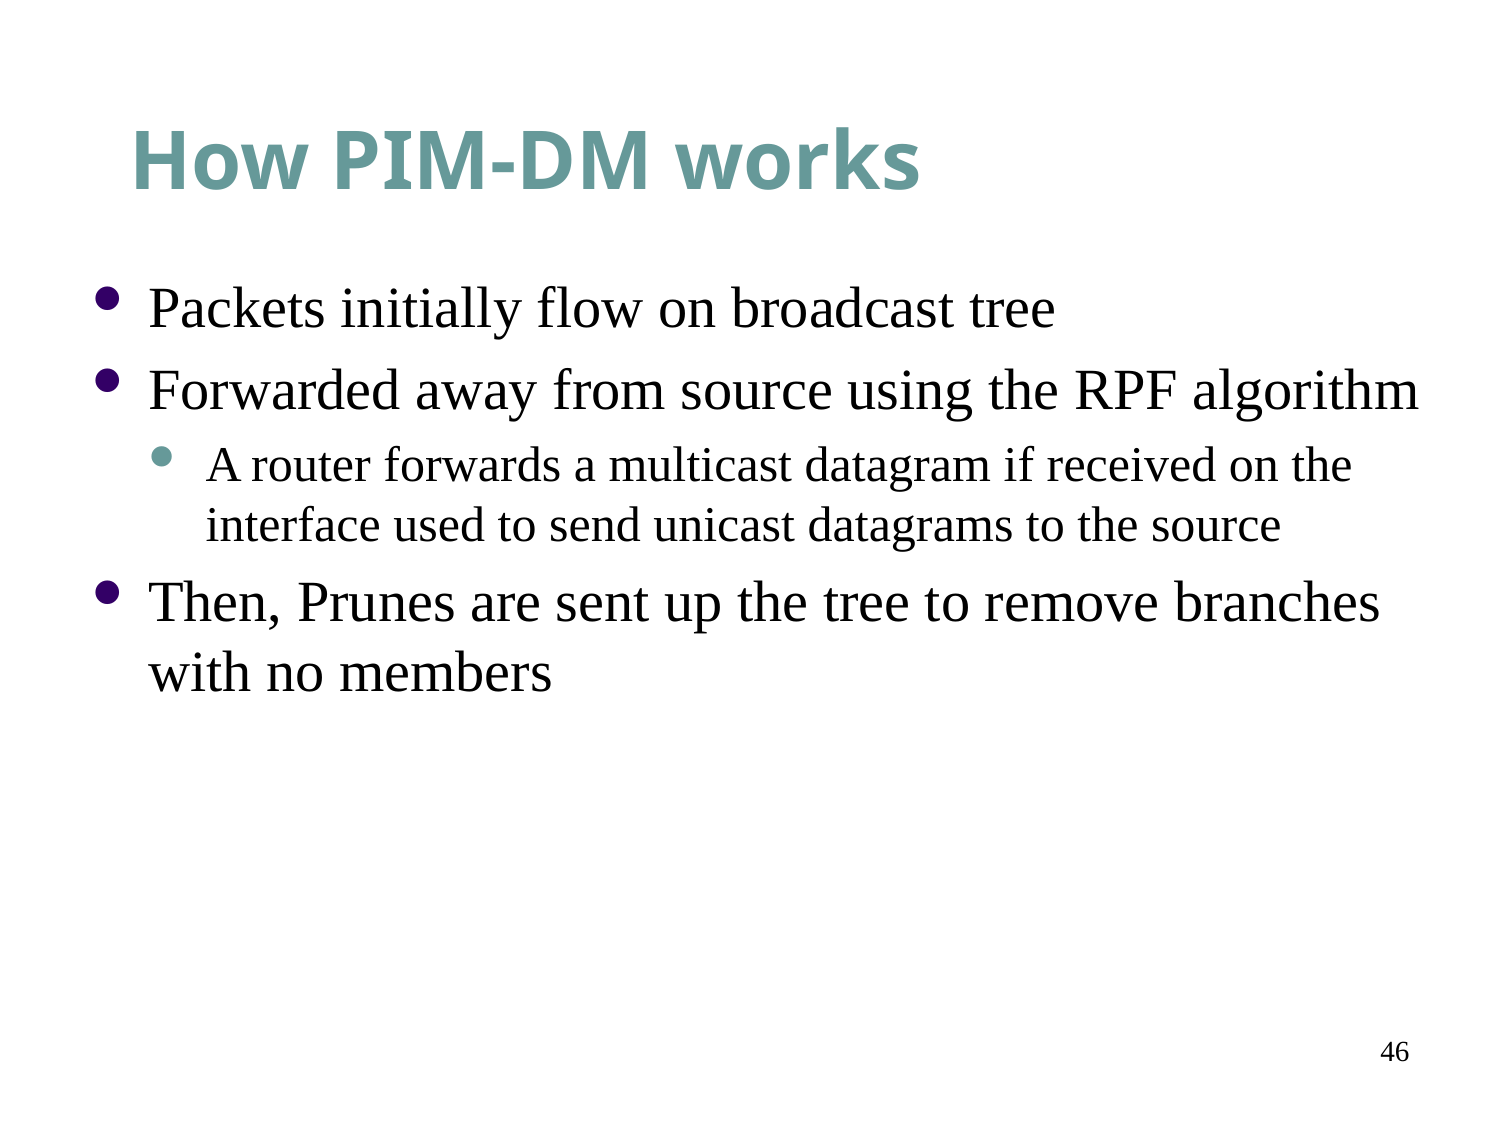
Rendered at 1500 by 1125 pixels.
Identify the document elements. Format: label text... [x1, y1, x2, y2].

title How PIM-DM works [112, 100, 1388, 260]
list Packets initially flow on broadcast tree Forwarded away from source using the RPF algorithm A router forwards a multicast datagram if received on the interface used to send unicast datagrams to the source Then, Prunes are sent up the tree to remove branches with no members [75, 260, 1500, 949]
slide_number 46 [1074, 1024, 1426, 1101]
